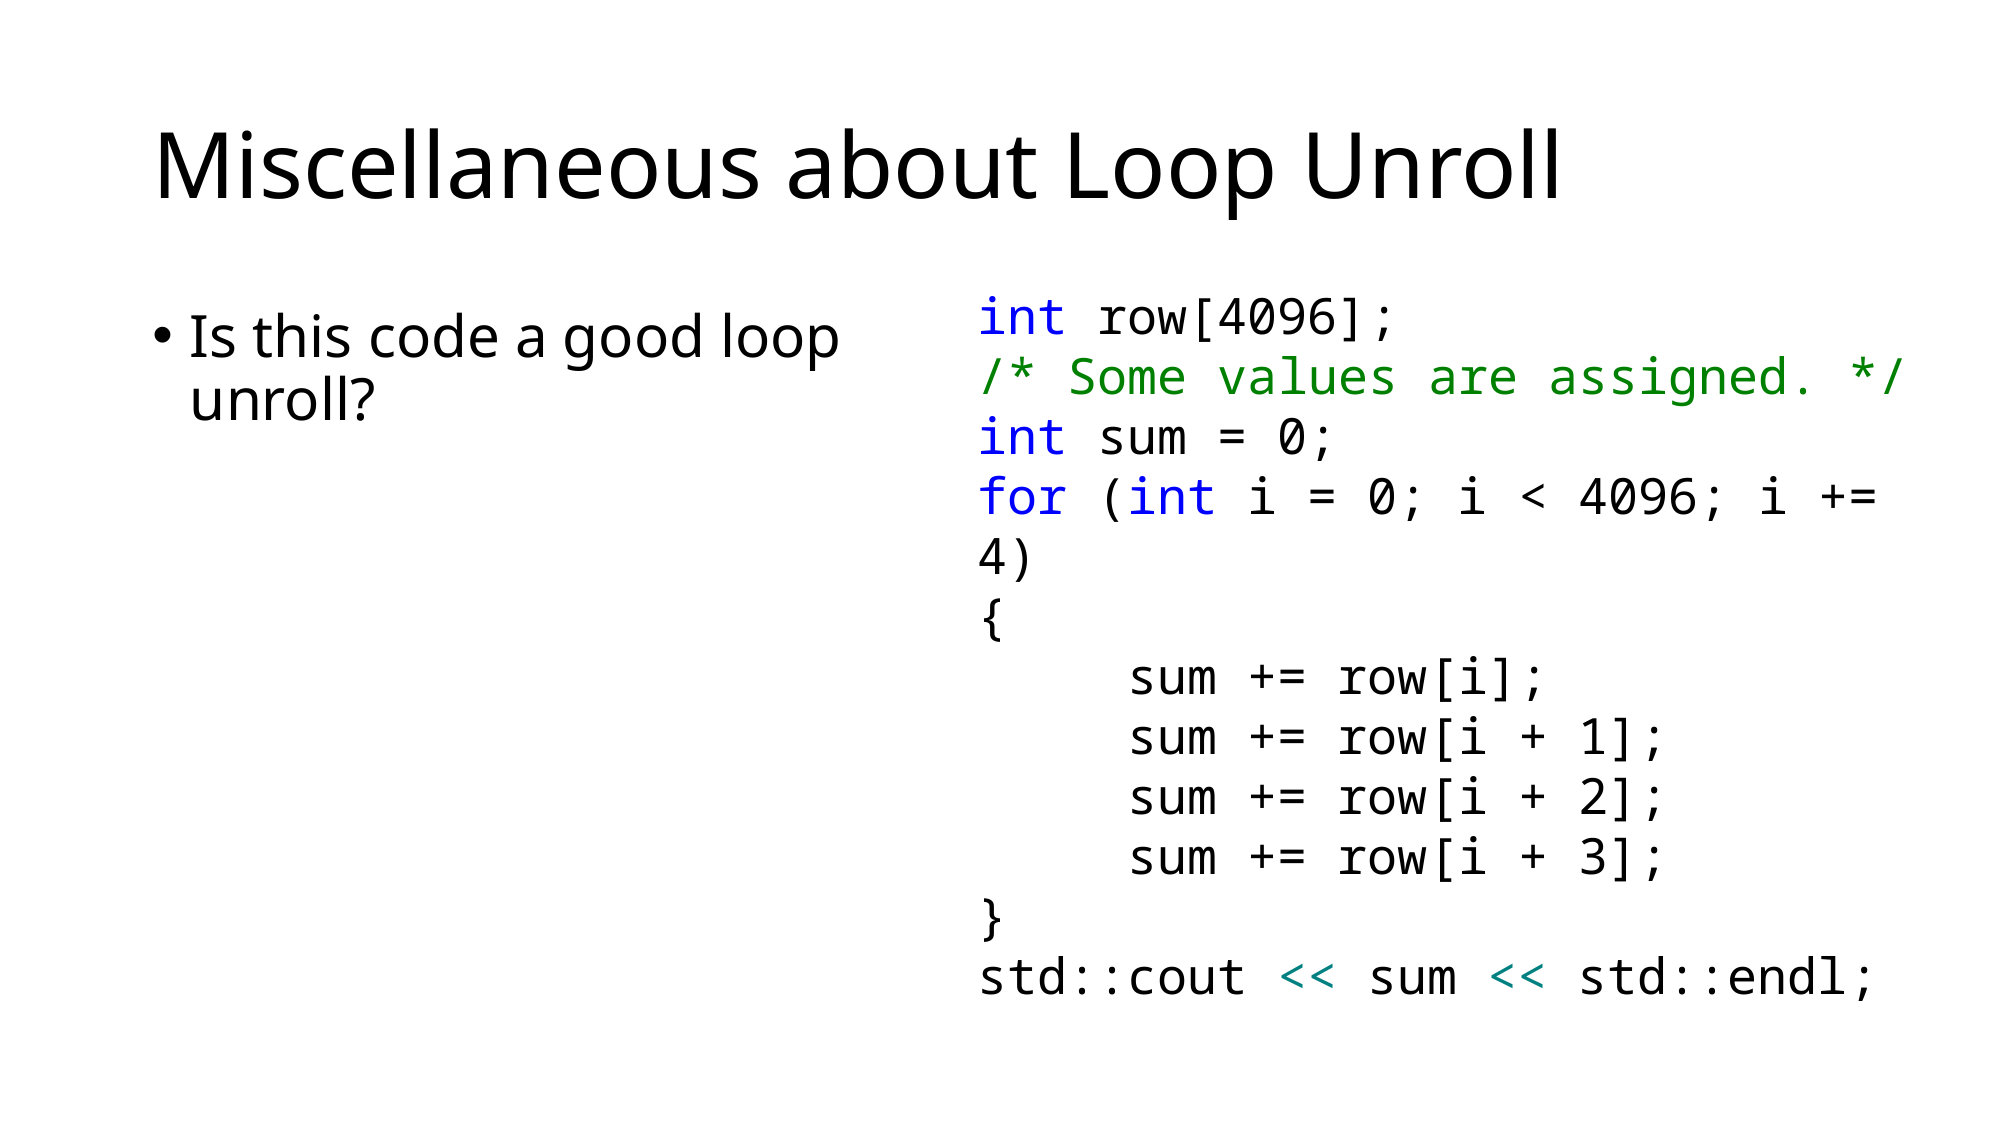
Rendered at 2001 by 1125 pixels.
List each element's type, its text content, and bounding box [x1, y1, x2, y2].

text_box int row[4096]; /* Some values are assigned. */ int sum = 0; for (int i = 0; i < 4096; i += 4) { sum += row[i]; sum += row[i + 1]; sum += row[i + 2]; sum += row[i + 3]; } std::cout << sum << std::endl; [963, 277, 1962, 1012]
title Miscellaneous about Loop Unroll [137, 59, 1863, 278]
list Is this code a good loop unroll? [137, 299, 863, 1014]
